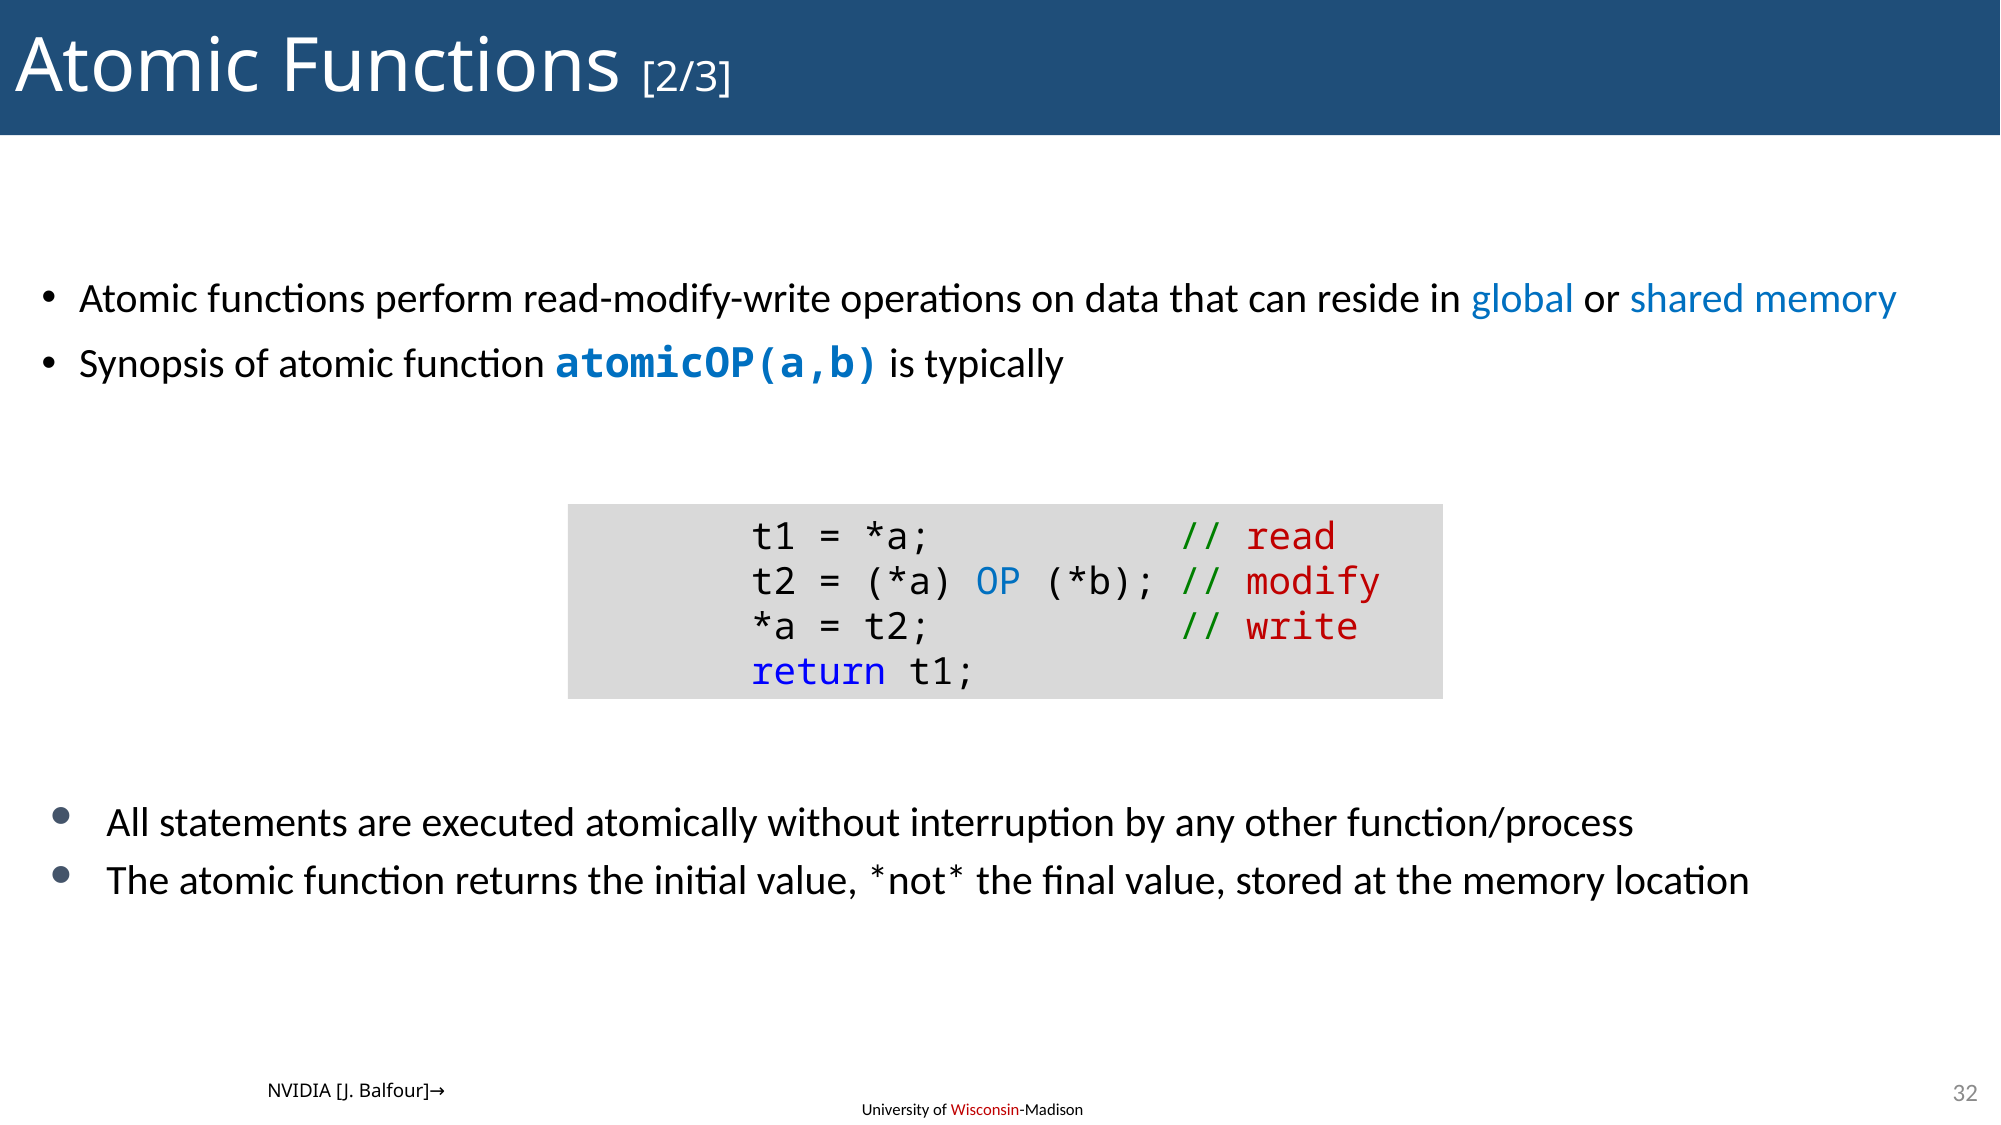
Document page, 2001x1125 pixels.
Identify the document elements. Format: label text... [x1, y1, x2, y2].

text_box NVIDIA [J. Balfour]→ [252, 1071, 460, 1109]
text_box All statements are executed atomically without interruption by any other function/process The atomic function returns the initial value, *not* the final value, stored at the memory location [35, 787, 1971, 944]
text_box t1 = *a; // read t2 = (*a) OP (*b); // modify *a = t2; // write return t1; [567, 504, 1443, 699]
list Atomic functions perform read-modify-write operations on data that can reside in global or shared memory Synopsis of atomic function atomicOP(a,b) is typically [26, 268, 1979, 419]
slide_number 32 [1879, 1069, 1994, 1114]
title Atomic Functions [2/3] [0, 0, 2000, 136]
